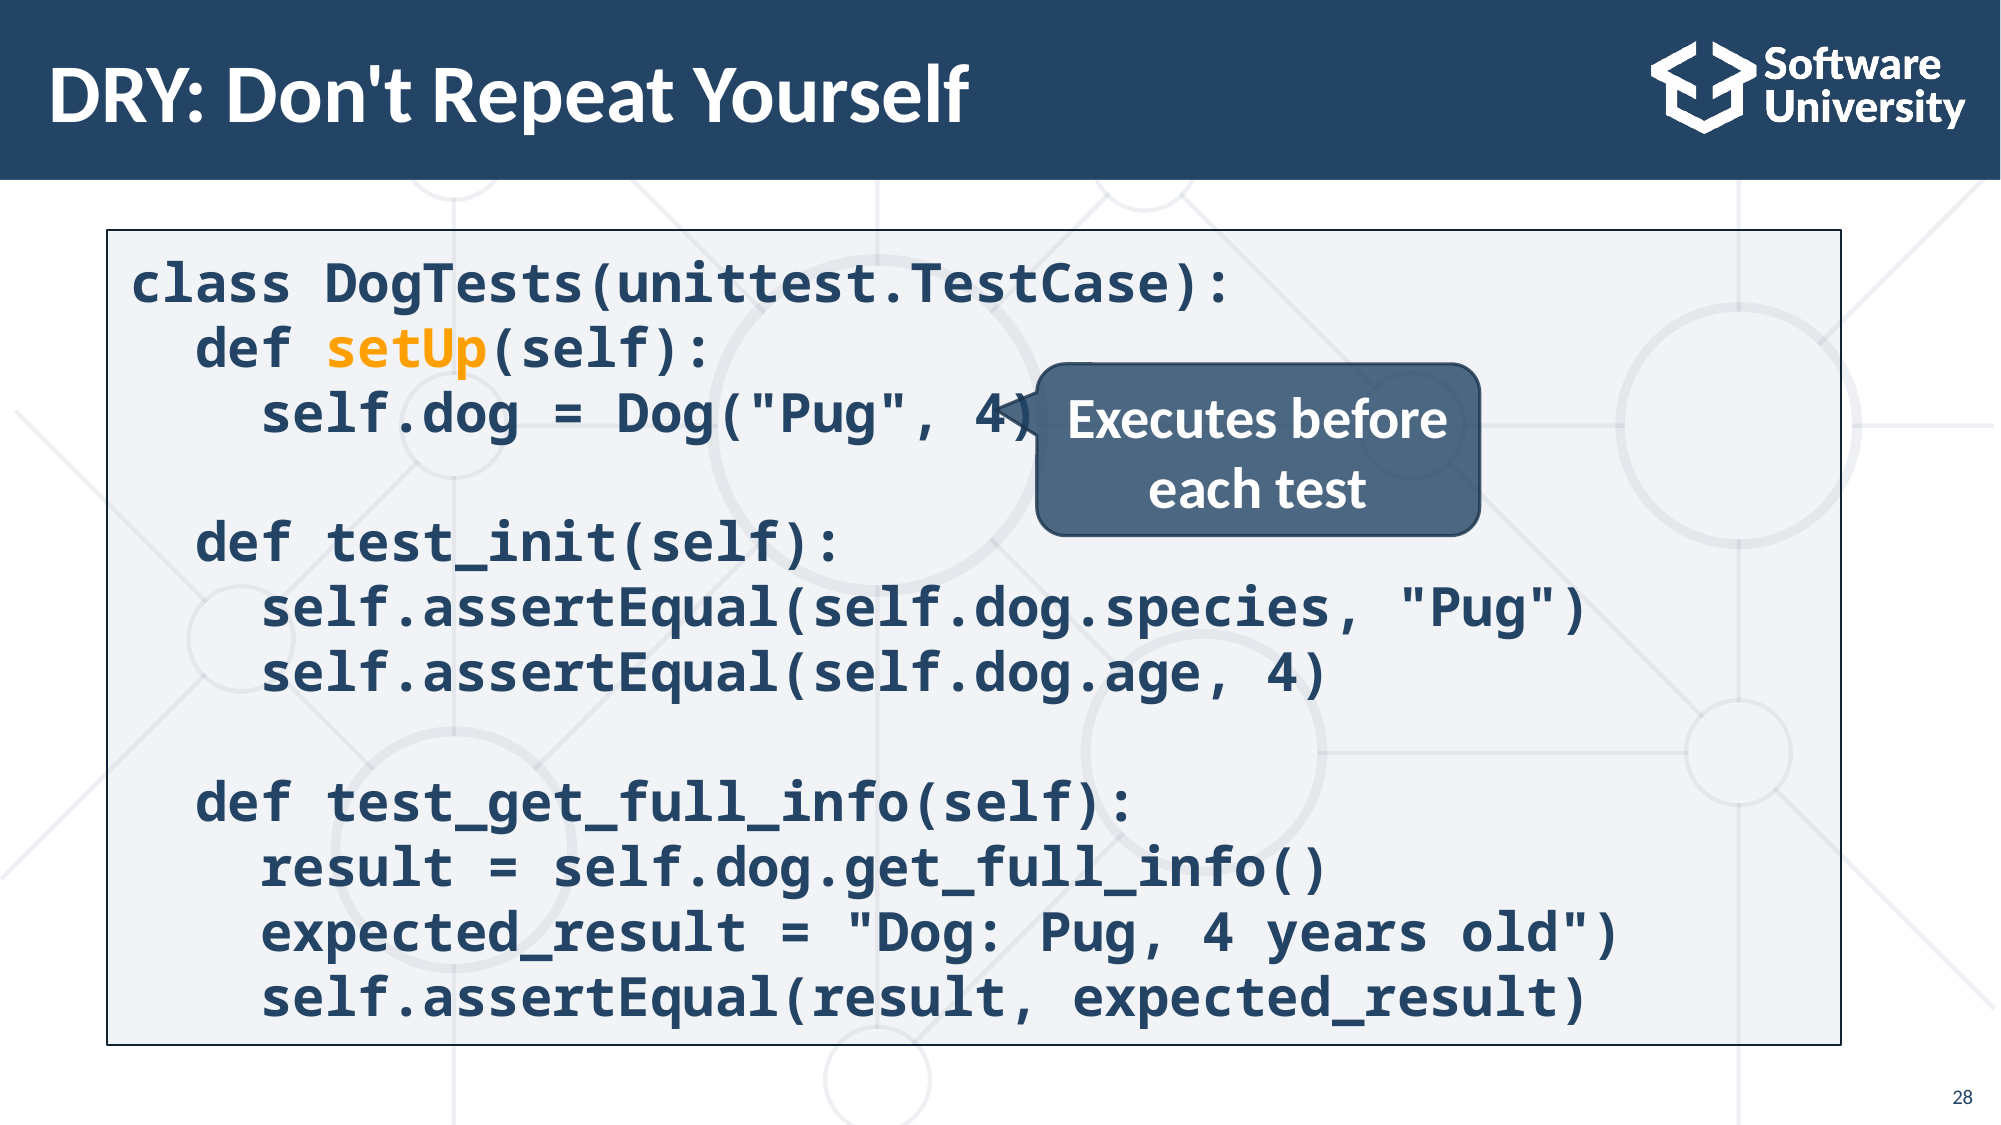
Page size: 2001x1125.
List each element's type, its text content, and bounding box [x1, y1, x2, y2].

text_box Executes before each test [993, 361, 1482, 538]
text_box class DogTests(unittest.TestCase): def setUp(self): self.dog = Dog("Pug", 4) def test_init(self): self.assertEqual(self.dog.species, "Pug") self.assertEqual(self.dog.age, 4) def test_get_full_info(self): result = self.dog.get_full_info() expected_result = "Dog: Pug, 4 years old") self.assertEqual(result, expected_result) [106, 230, 1842, 1046]
title DRY: Don't Repeat Yourself [31, 16, 1625, 162]
picture [1651, 41, 1966, 134]
slide_number 28 [1927, 1067, 1989, 1117]
